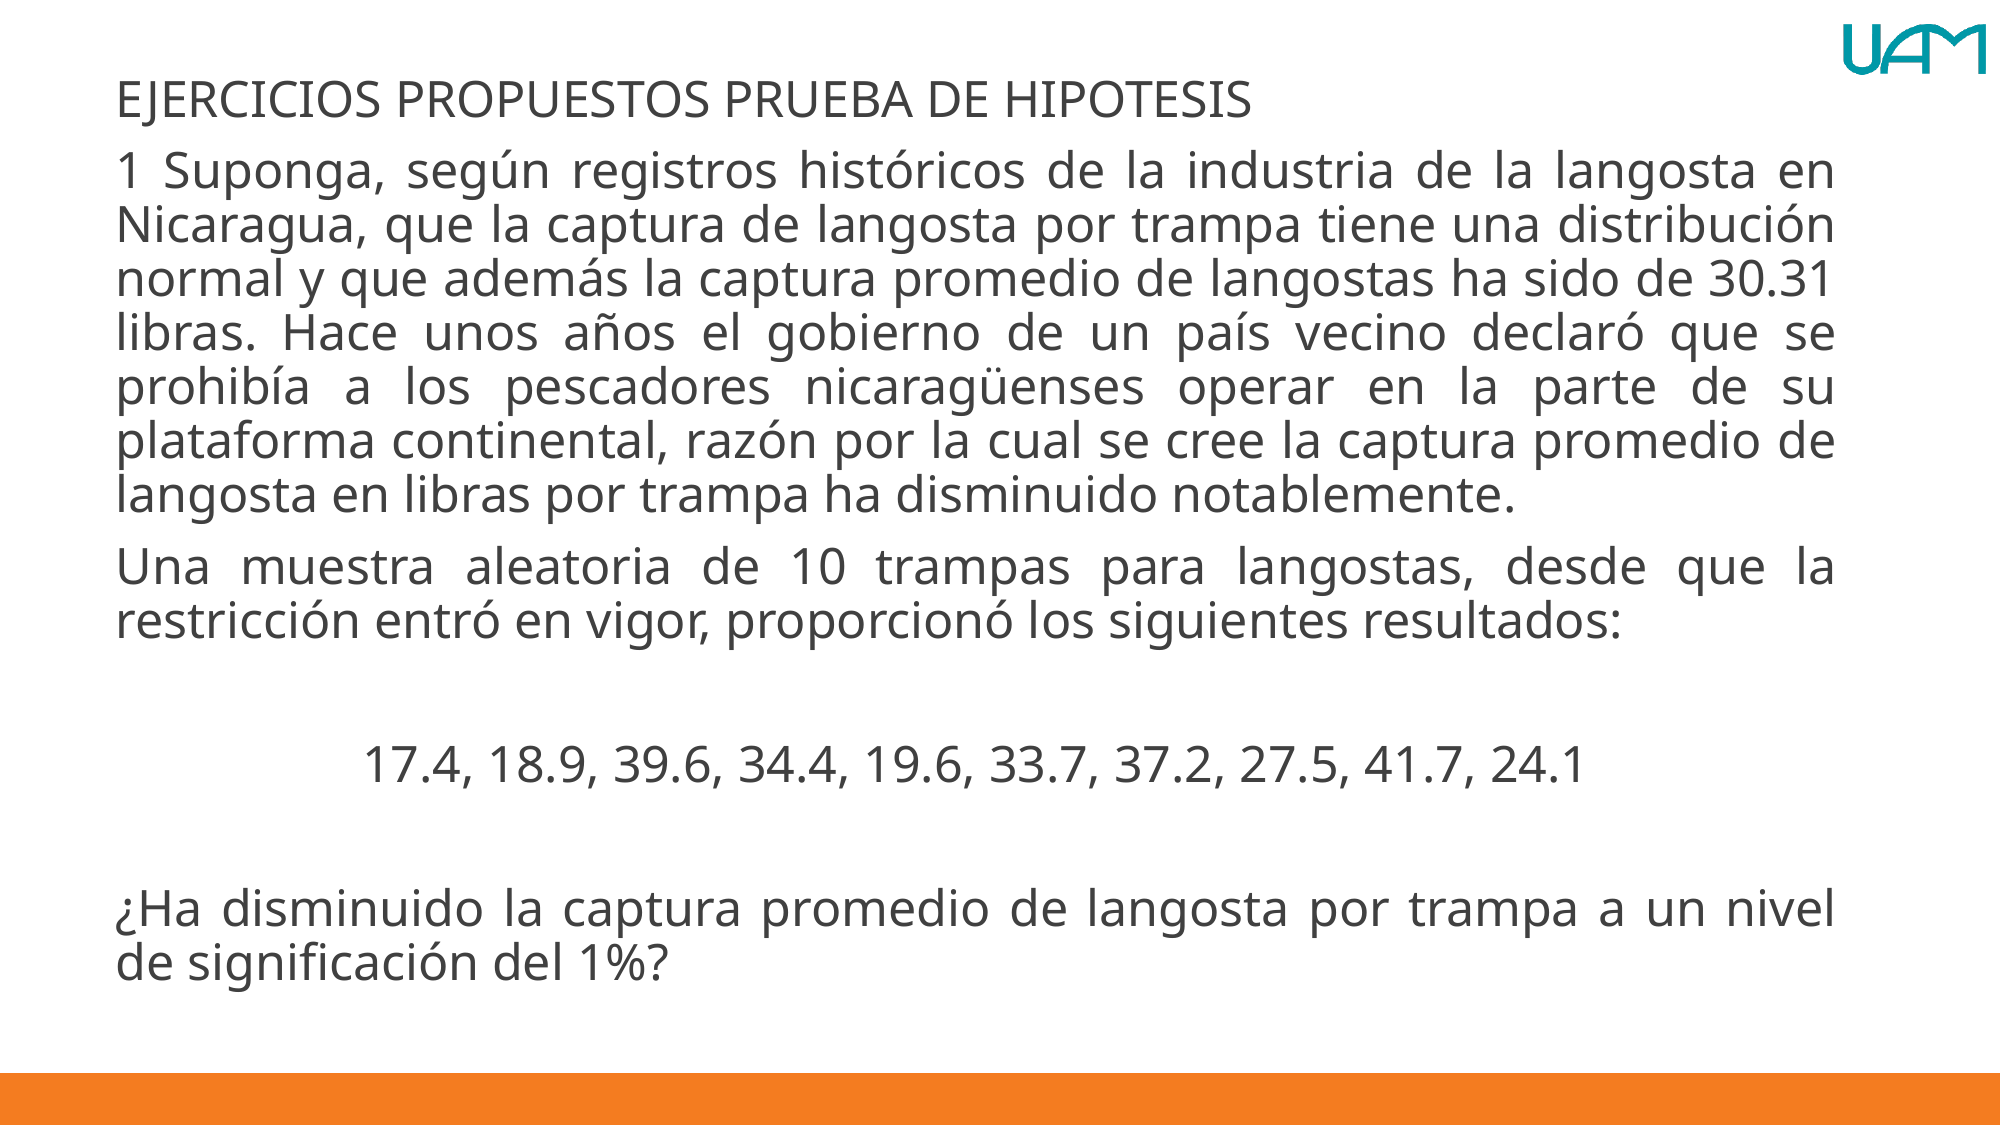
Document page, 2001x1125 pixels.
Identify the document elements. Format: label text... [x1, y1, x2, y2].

picture [1829, 1, 2000, 97]
list EJERCICIOS PROPUESTOS PRUEBA DE HIPOTESIS 1 Suponga, según registros históricos de la industria de la langosta en Nicaragua, que la captura de langosta por trampa tiene una distribución normal y que además la captura promedio de langostas ha sido de 30.31 libras. Hace unos años el gobierno de un país vecino declaró que se prohibía a los pescadores nicaragüenses operar en la parte de su plataforma continental, razón por la cual se cree la captura promedio de langosta en libras por trampa ha disminuido notablemente. Una muestra aleatoria de 10 trampas para langostas, desde que la restricción entró en vigor, proporcionó los siguientes resultados: 17.4, 18.9, 39.6, 34.4, 19.6, 33.7, 37.2, 27.5, 41.7, 24.1 ¿Ha disminuido la captura promedio de langosta por trampa a un nivel de significación del 1%? [100, 66, 1854, 1011]
